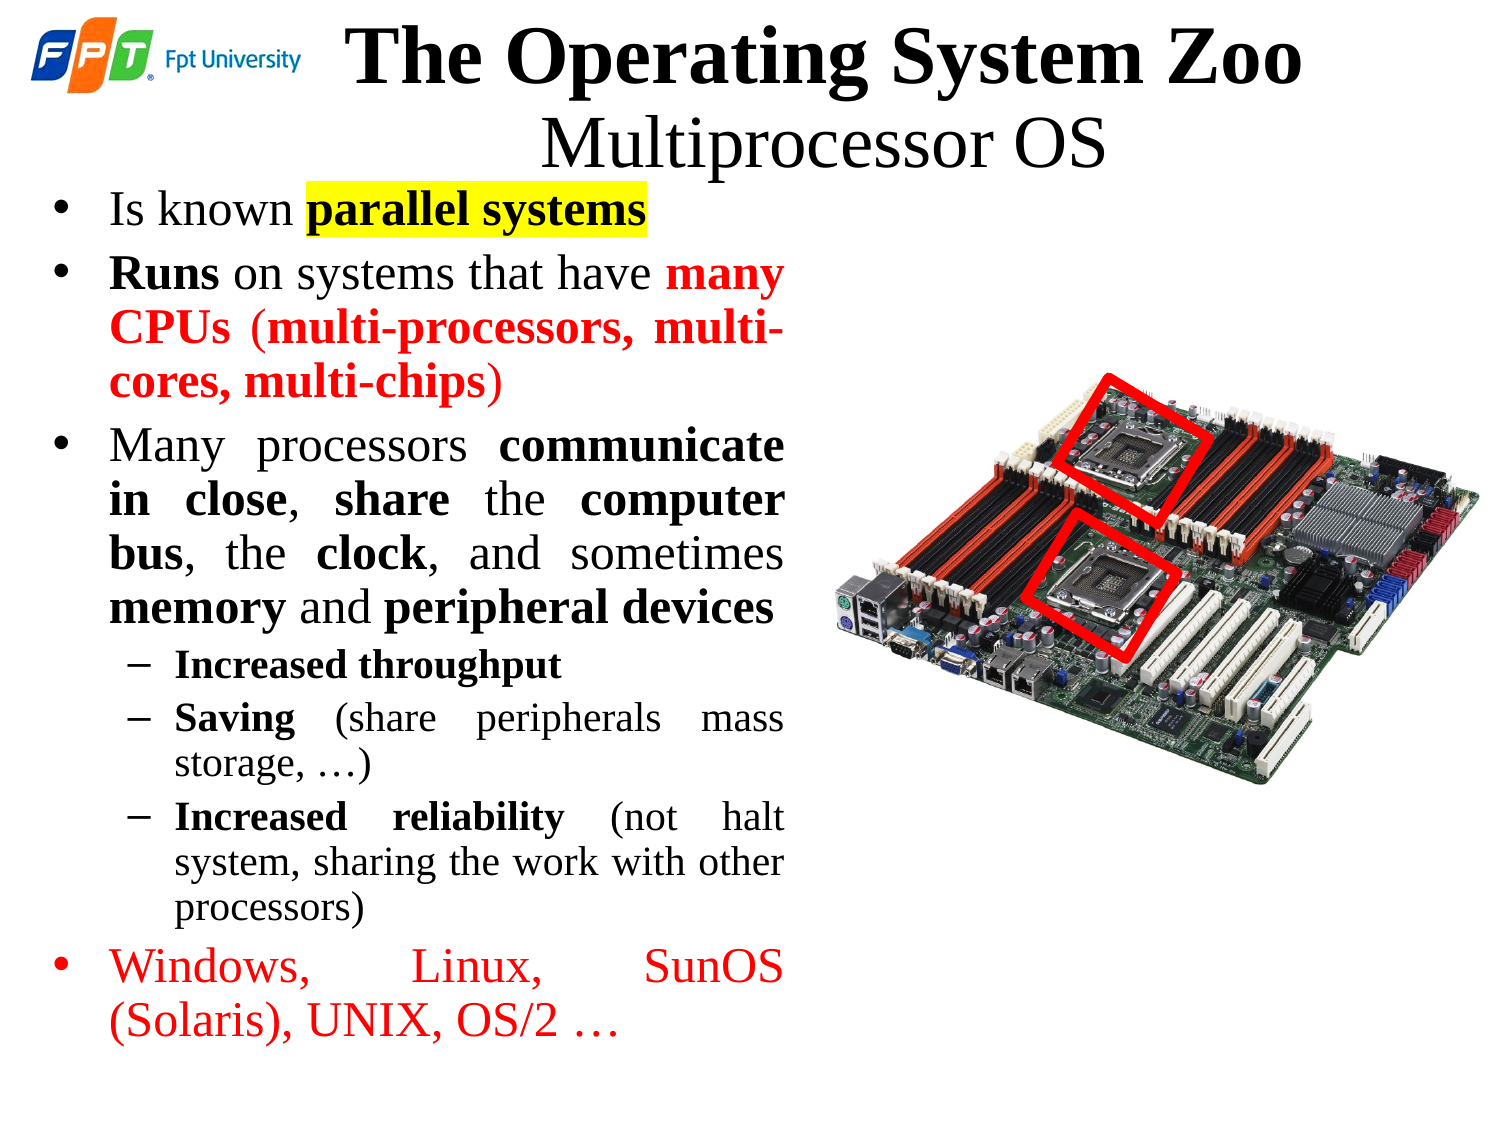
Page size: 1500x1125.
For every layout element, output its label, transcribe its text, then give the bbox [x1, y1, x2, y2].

title The Operating System Zoo [150, 0, 1500, 87]
list Is known parallel systems Runs on systems that have many CPUs (multi-processors, multi-cores, multi-chips) Many processors communicate in close, share the computer bus, the clock, and sometimes memory and peripheral devices Increased throughput Saving (share peripherals mass storage, …) Increased reliability (not halt system, sharing the work with other processors) Windows, Linux, SunOS (Solaris), UNIX, OS/2 … [37, 174, 800, 1063]
picture [812, 362, 1500, 810]
text_box Multiprocessor OS [149, 87, 1500, 188]
picture [0, 0, 150, 122]
